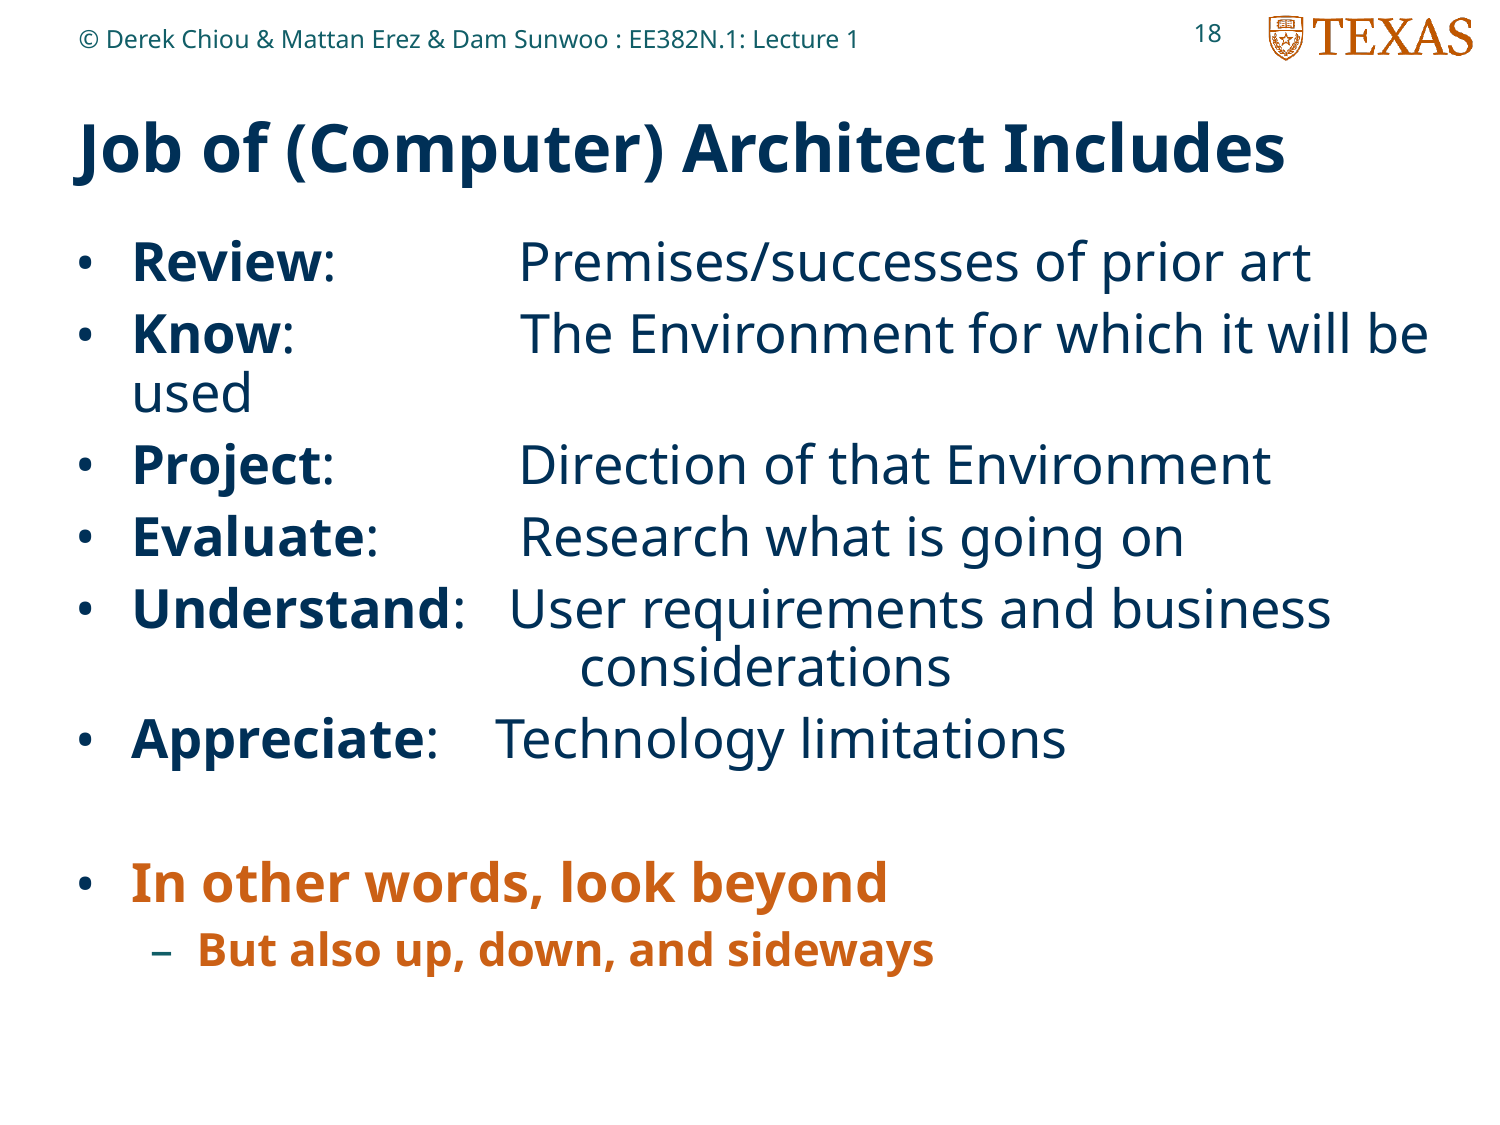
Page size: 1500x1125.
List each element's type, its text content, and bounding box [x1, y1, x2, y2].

list Review: Premises/successes of prior art Know: The Environment for which it will be used Project: Direction of that Environment Evaluate: Research what is going on Understand: User requirements and business considerations Appreciate: Technology limitations In other words, look beyond But also up, down, and sideways [75, 235, 1475, 1123]
slide_number 18 [1100, 0, 1238, 73]
footer © Derek Chiou & Mattan Erez & Dam Sunwoo : EE382N.1: Lecture 1 [63, 3, 914, 73]
title Job of (Computer) Architect Includes [63, 75, 1475, 223]
picture [1268, 12, 1474, 63]
